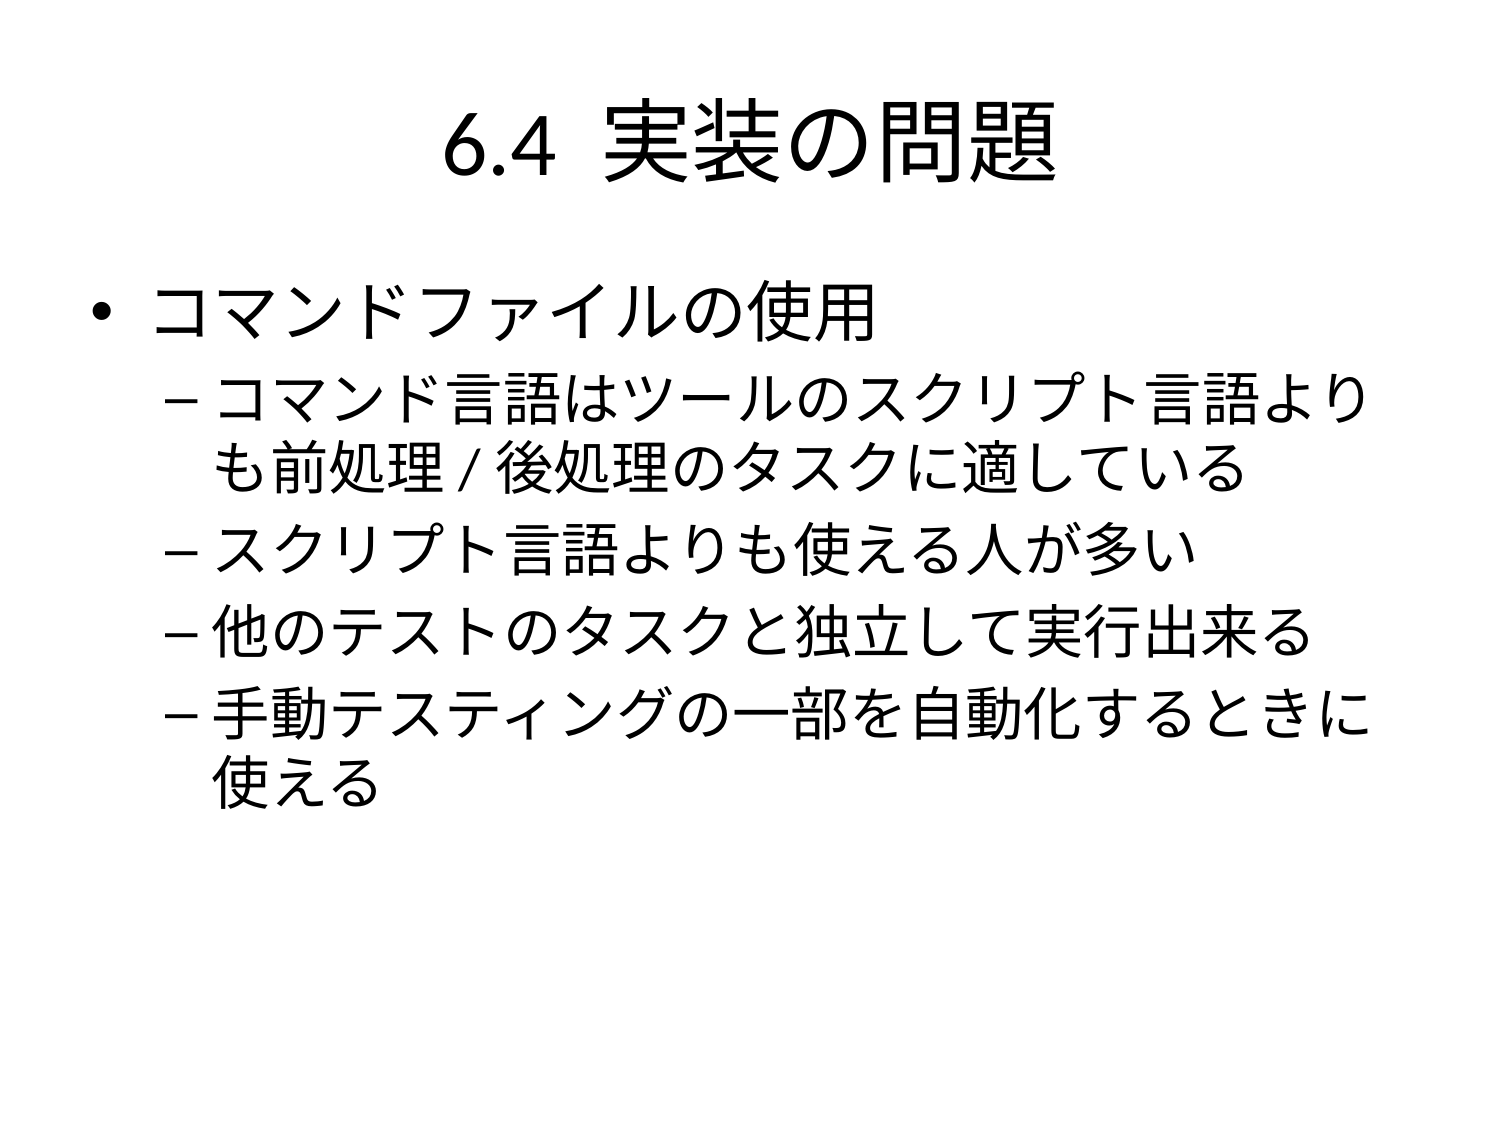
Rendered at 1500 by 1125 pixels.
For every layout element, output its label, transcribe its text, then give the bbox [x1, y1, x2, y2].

list コマンドファイルの使用 コマンド言語はツールのスクリプト言語よりも前処理/後処理のタスクに適している スクリプト言語よりも使える人が多い 他のテストのタスクと独立して実行出来る 手動テスティングの一部を自動化するときに使える [75, 262, 1425, 1094]
title 6.4 実装の問題 [75, 45, 1425, 233]
